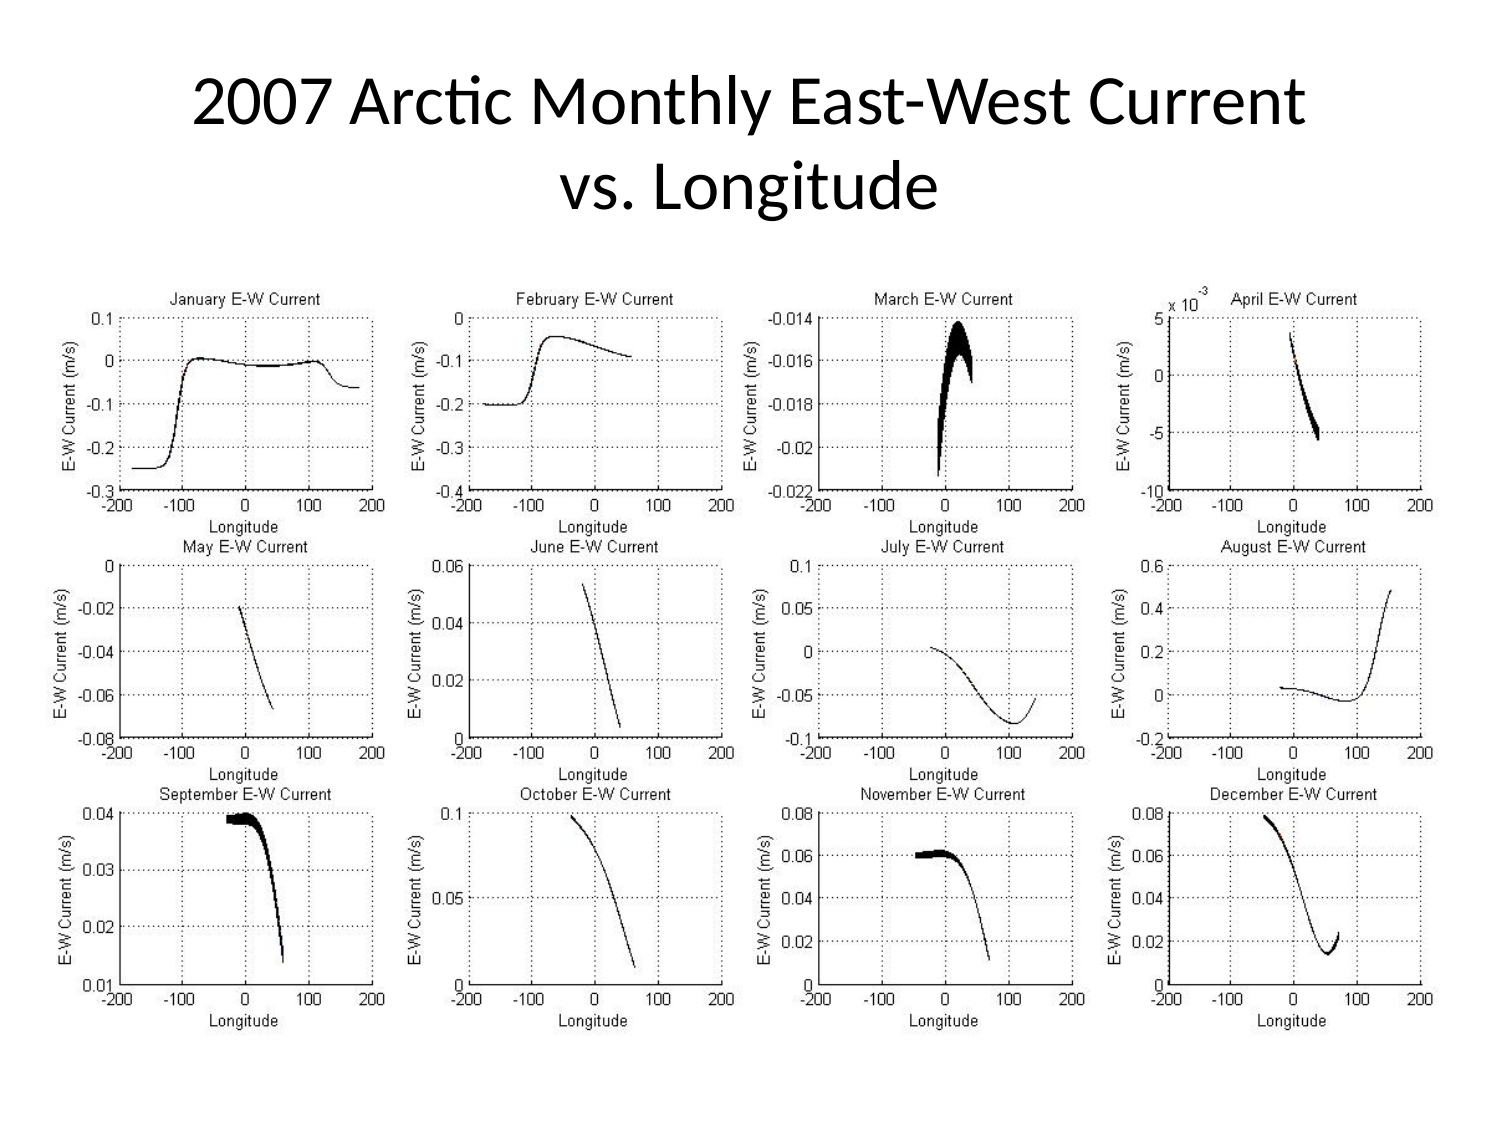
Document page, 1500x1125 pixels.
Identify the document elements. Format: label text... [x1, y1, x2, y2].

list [0, 249, 1500, 1076]
title 2007 Arctic Monthly East-West Current vs. Longitude [75, 45, 1425, 233]
